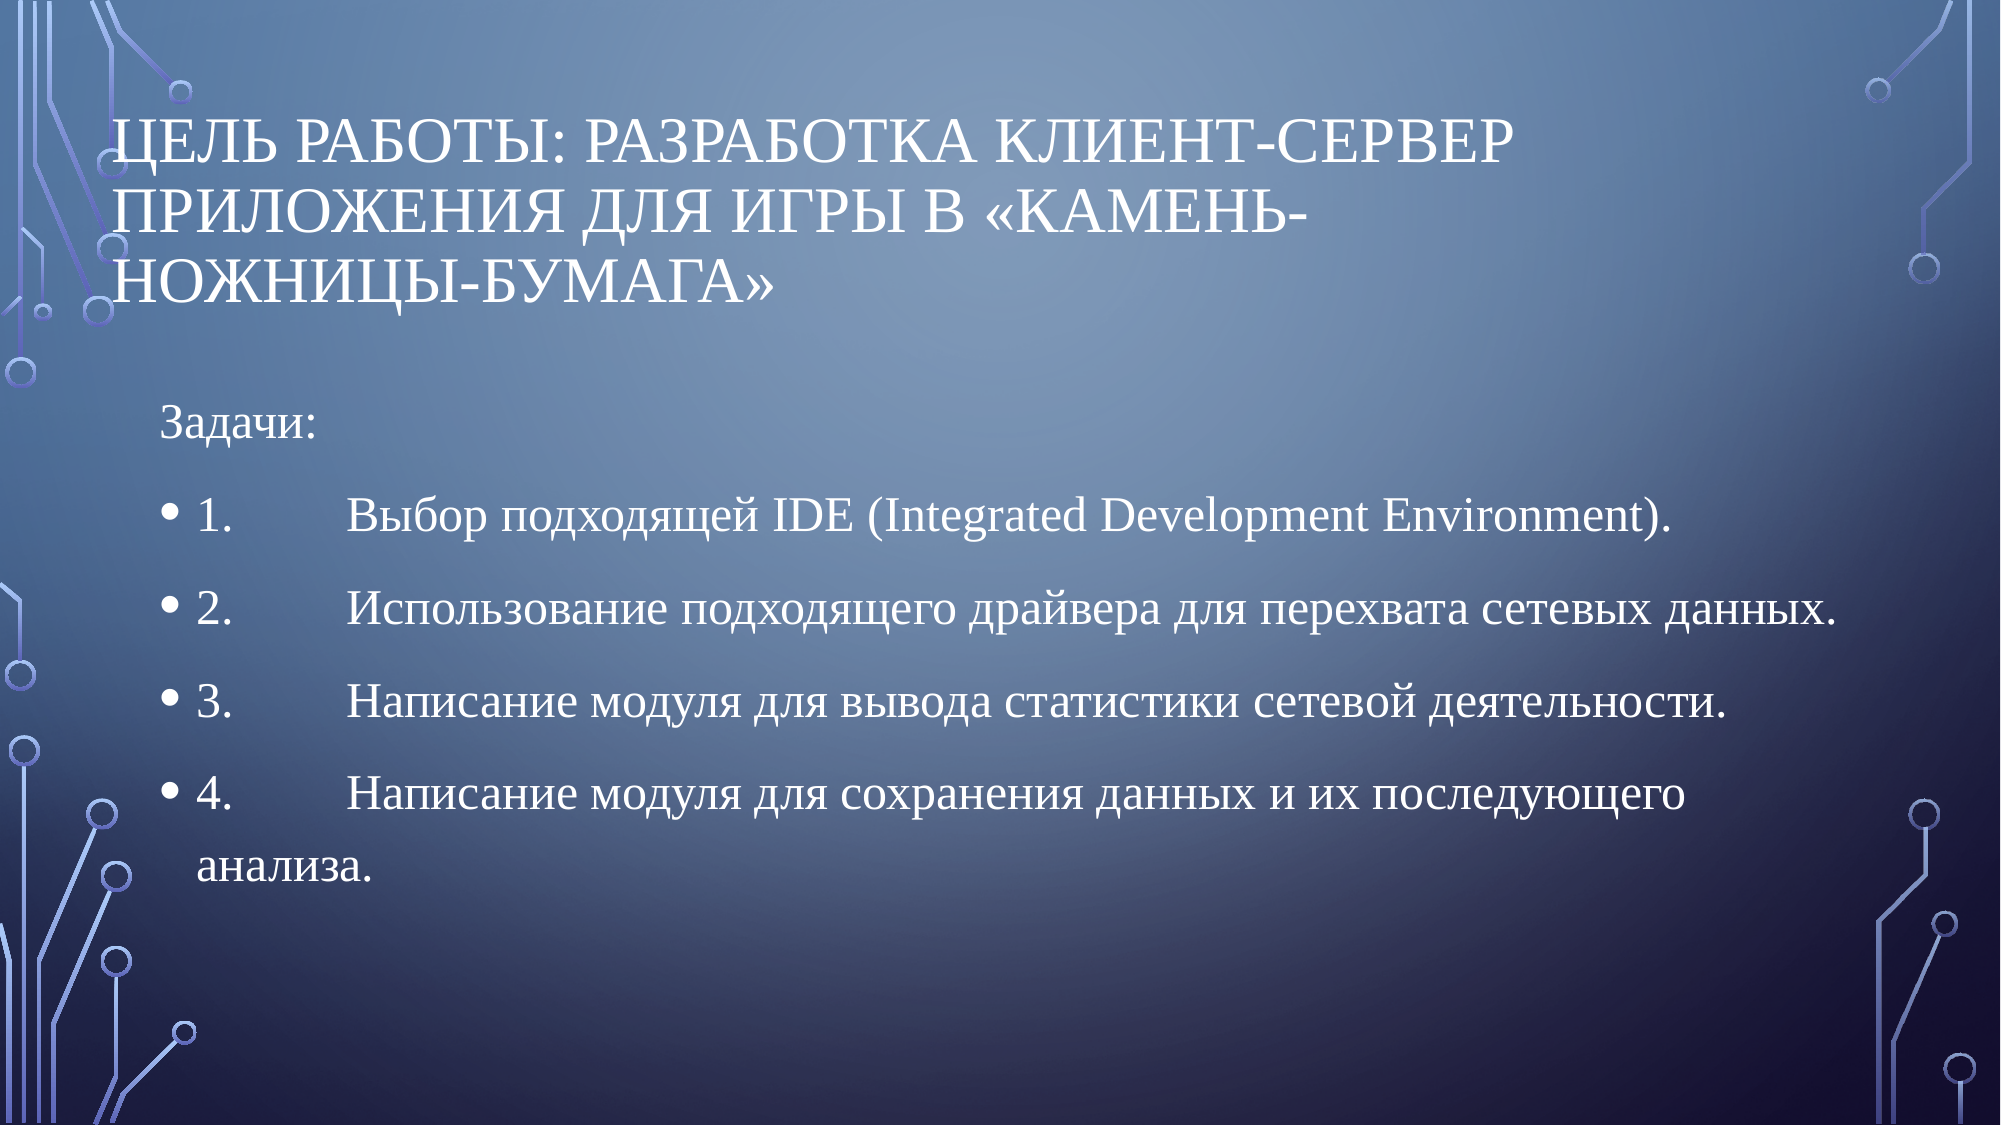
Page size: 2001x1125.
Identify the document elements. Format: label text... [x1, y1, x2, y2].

title Цель работы: разработка клиент-сервер приложения для игры в «камень-ножницы-бумага» [96, 96, 1618, 327]
list Задачи: 1. Выбор подходящей IDE (Integrated Development Environment). 2. Использование подходящего драйвера для перехвата сетевых данных. 3. Написание модуля для вывода статистики сетевой деятельности. 4. Написание модуля для сохранения данных и их последующего анализа. [144, 369, 1886, 950]
